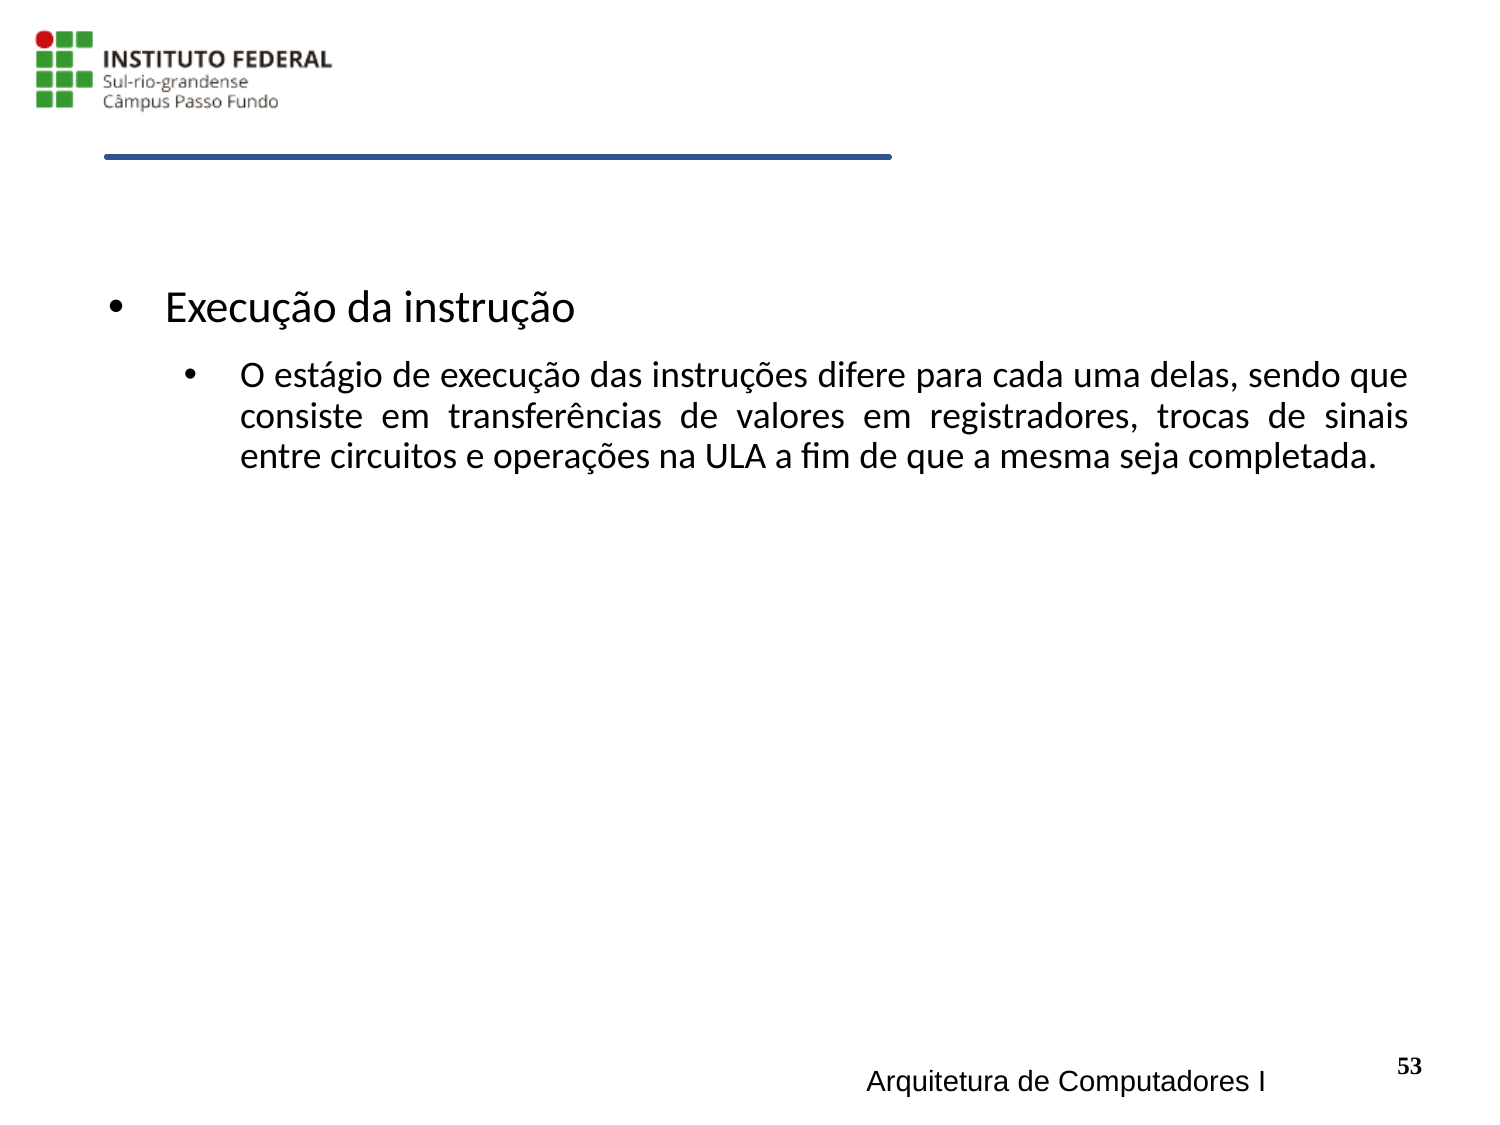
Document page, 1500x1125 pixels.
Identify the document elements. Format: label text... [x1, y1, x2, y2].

list Execução da instrução O estágio de execução das instruções difere para cada uma delas, sendo que consiste em transferências de valores em registradores, trocas de sinais entre circuitos e operações na ULA a fim de que a mesma seja completada. [75, 187, 1425, 930]
text_box ‹#› [1049, 1012, 1438, 1088]
picture [21, 23, 340, 126]
text_box Arquitetura de Computadores I [733, 1054, 1400, 1125]
